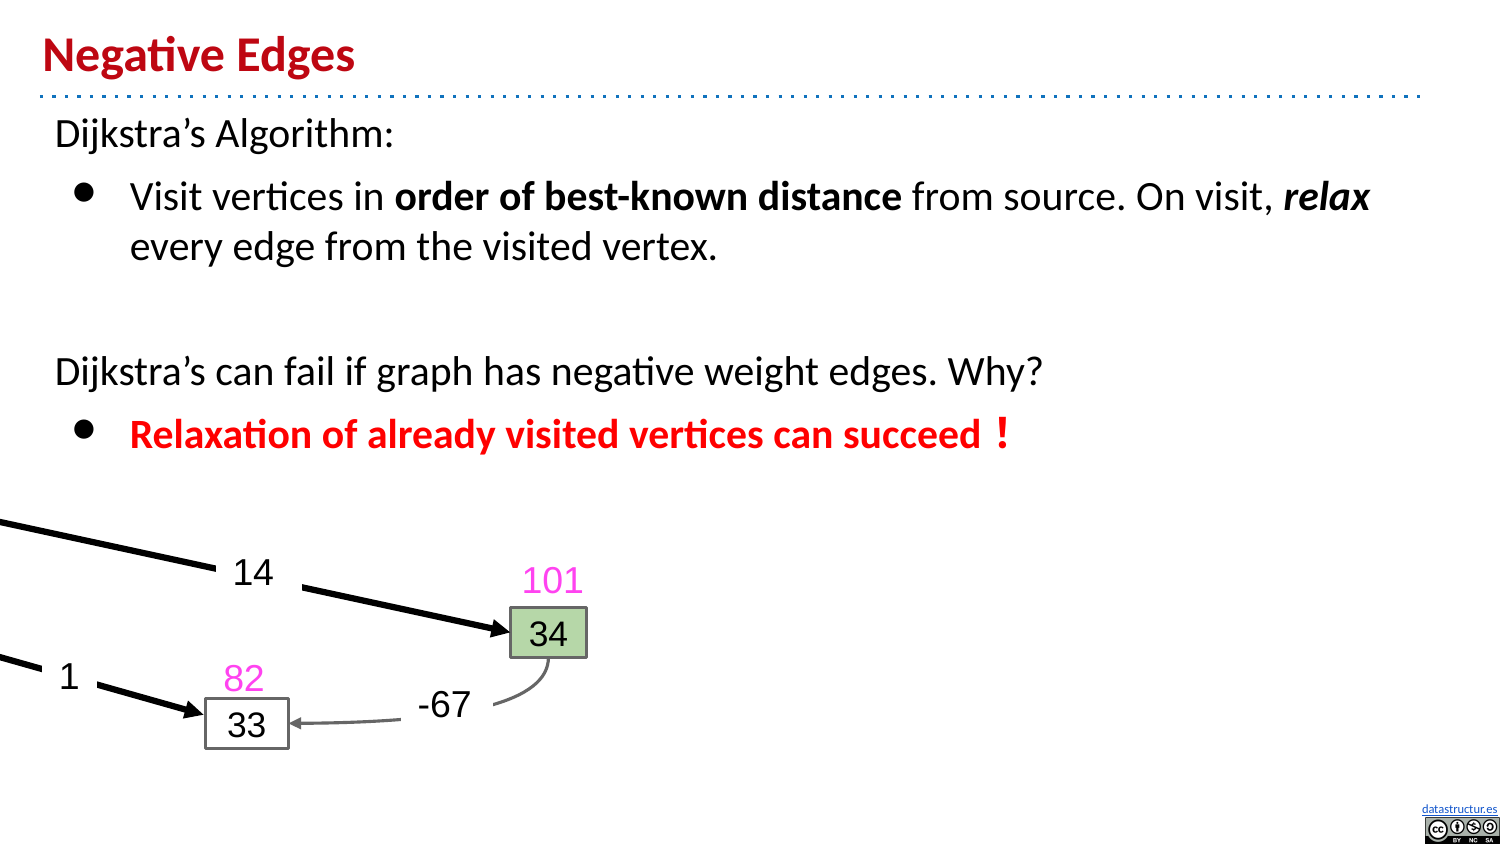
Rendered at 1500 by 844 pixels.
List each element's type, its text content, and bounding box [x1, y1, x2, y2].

text_box 34 [510, 607, 587, 658]
text_box 82 [208, 640, 292, 689]
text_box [385, 640, 452, 821]
list Dijkstra’s Algorithm: Visit vertices in order of best-known distance from source. On visit, relax every edge from the visited vertex. [39, 91, 1425, 318]
text_box 33 [205, 698, 289, 749]
title Negative Edges [27, 15, 1378, 97]
text_box -67 [456, 681, 491, 724]
text_box 101 [515, 541, 612, 592]
list Dijkstra’s can fail if graph has negative weight edges. Why? Relaxation of already visited vertices can succeed！ [39, 328, 1489, 520]
picture [1425, 817, 1500, 844]
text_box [0, 648, 204, 715]
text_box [0, 519, 511, 633]
